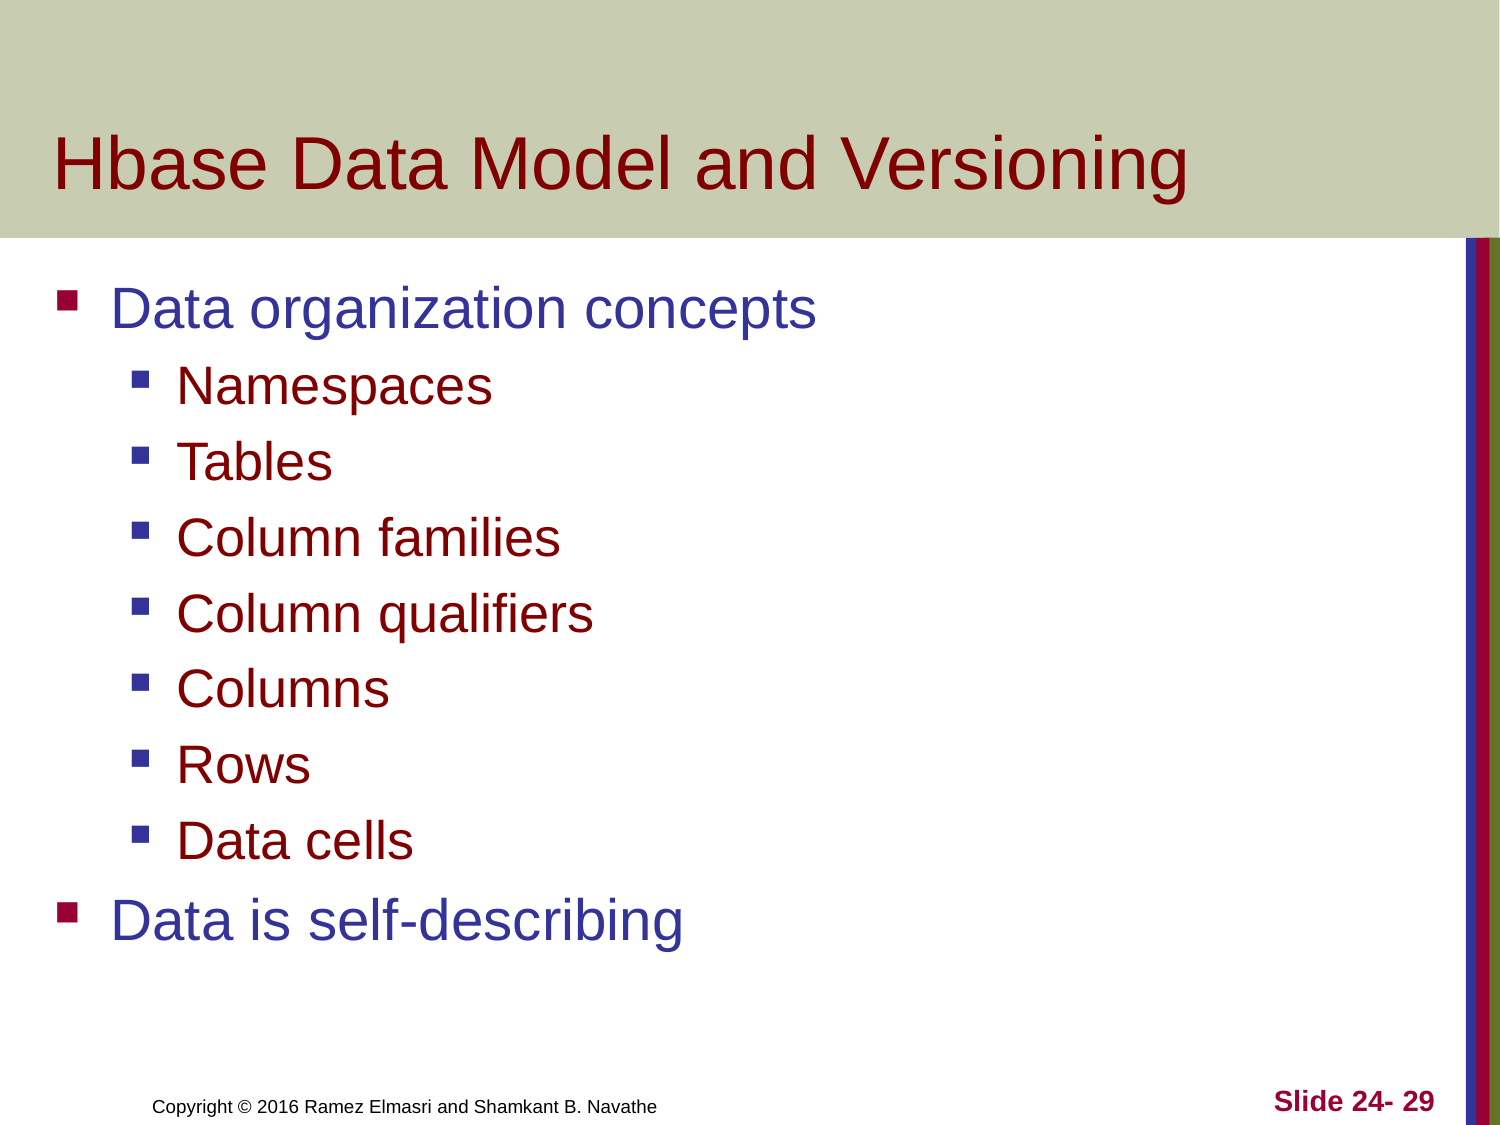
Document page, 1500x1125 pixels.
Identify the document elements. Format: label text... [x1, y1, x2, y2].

slide_number Slide 24- 29 [1137, 1049, 1451, 1125]
title Hbase Data Model and Versioning [37, 49, 1317, 213]
list Data organization concepts Namespaces Tables Column families Column qualifiers Columns Rows Data cells Data is self-describing [39, 262, 1400, 1013]
